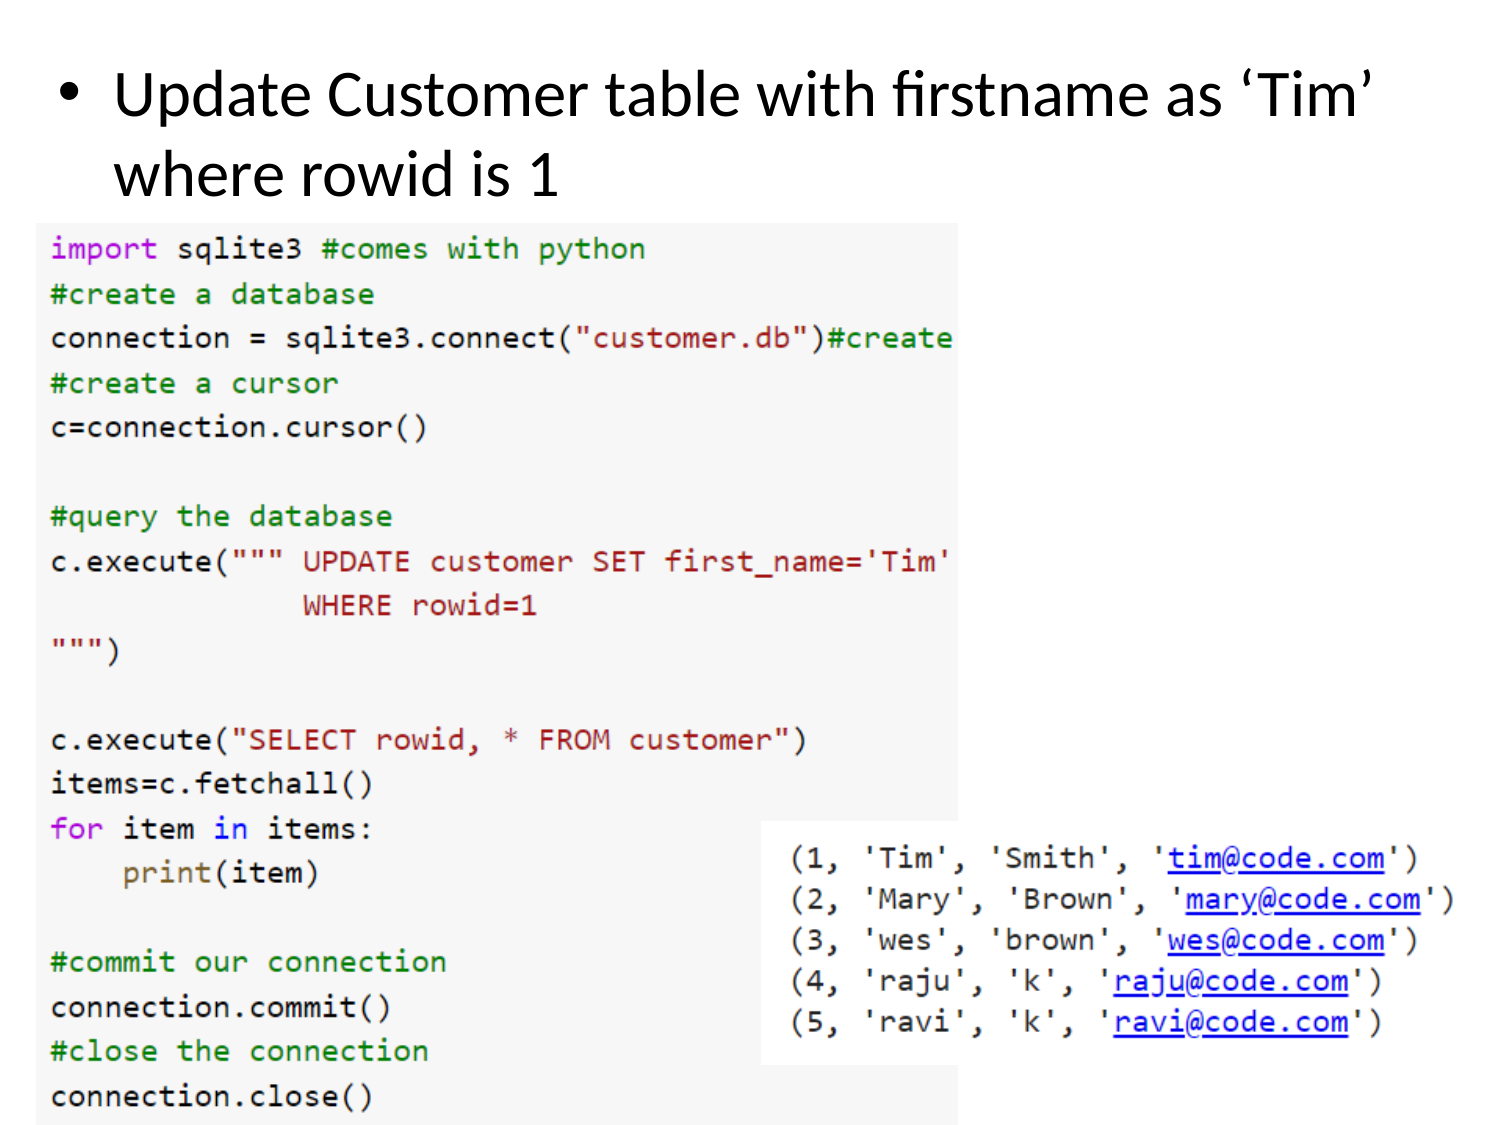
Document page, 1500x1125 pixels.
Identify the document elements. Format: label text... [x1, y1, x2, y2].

list Update Customer table with firstname as ‘Tim’ where rowid is 1 [42, 42, 1393, 820]
picture [36, 222, 1481, 1125]
